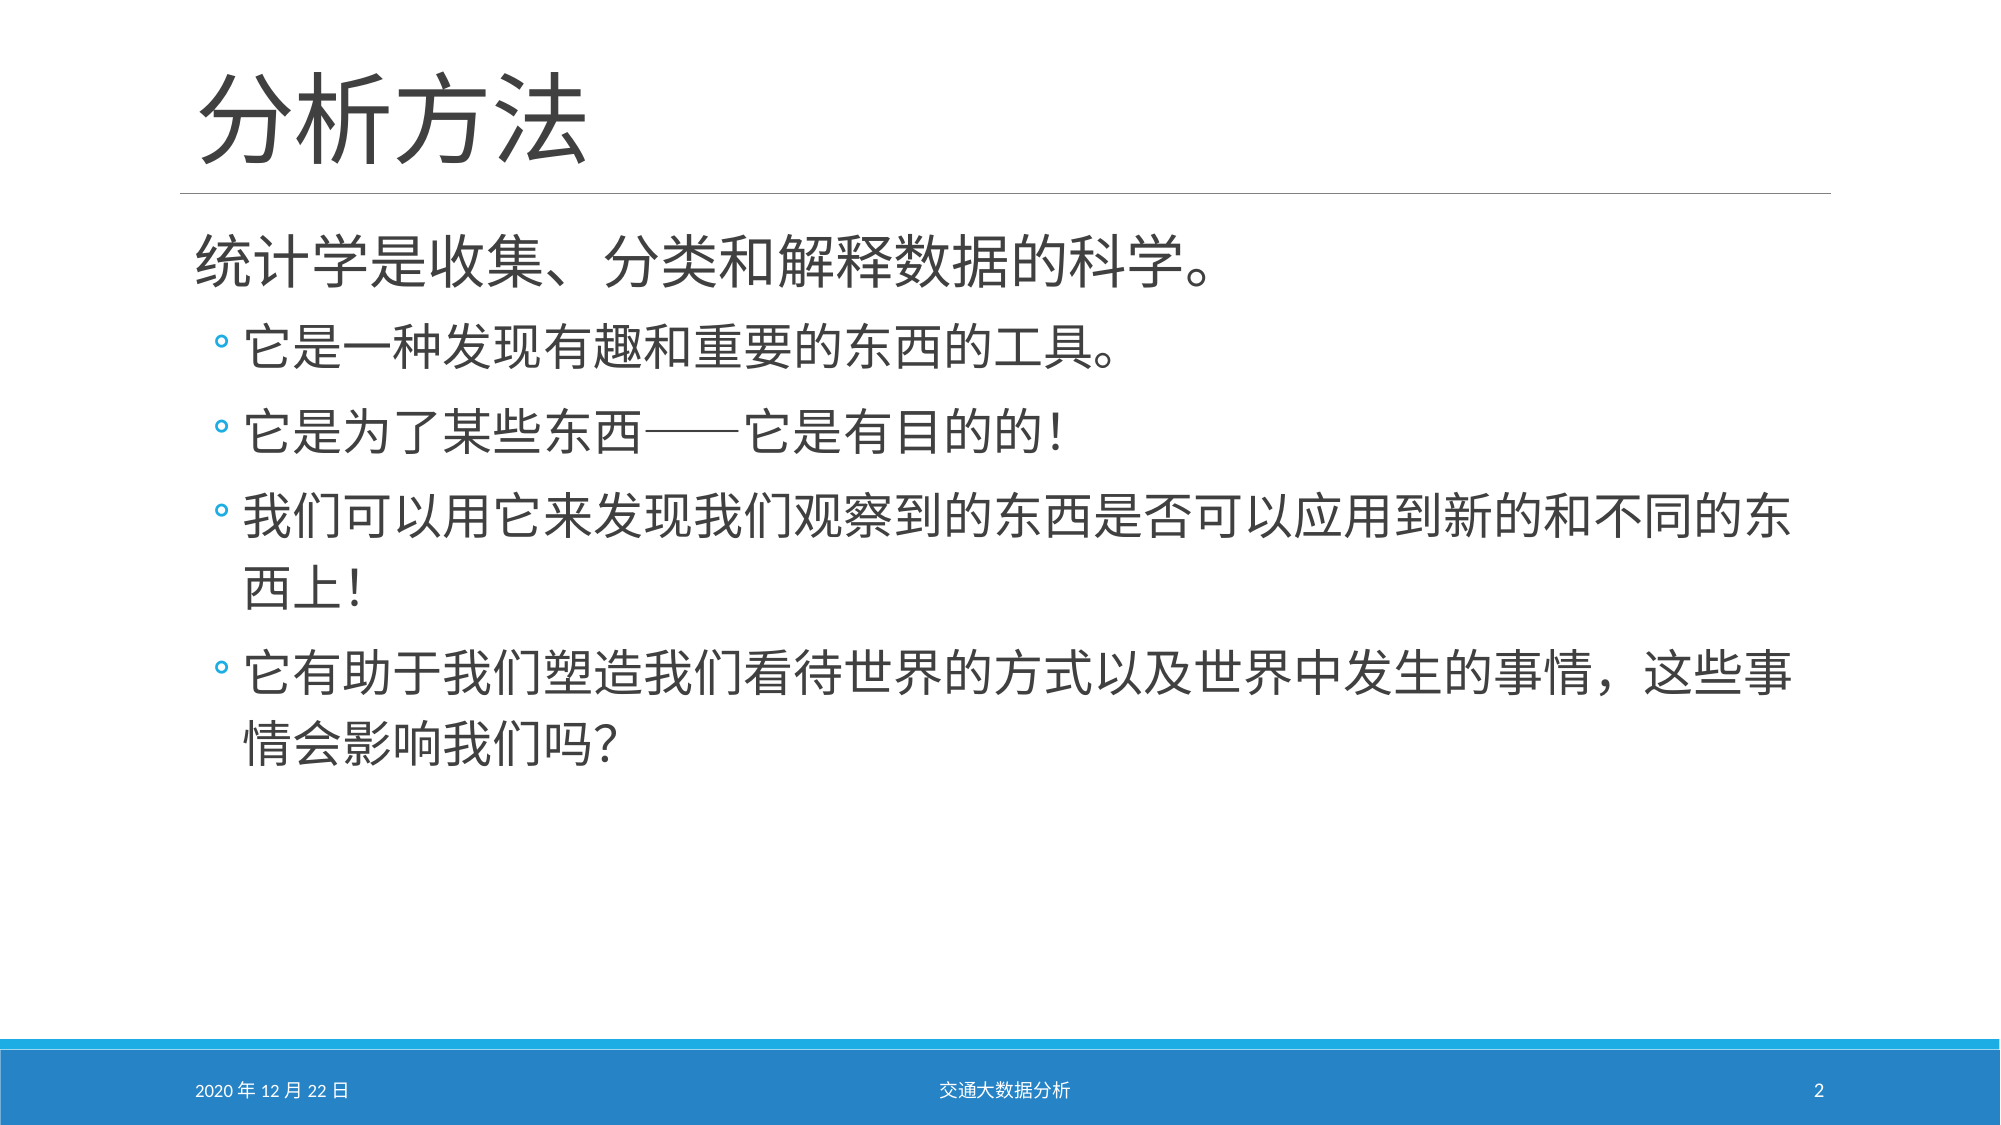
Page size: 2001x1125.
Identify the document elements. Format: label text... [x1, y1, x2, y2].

list 统计学是收集、分类和解释数据的科学。 它是一种发现有趣和重要的东西的工具。 它是为了某些东西——它是有目的的！ 我们可以用它来发现我们观察到的东西是否可以应用到新的和不同的东西上！ 它有助于我们塑造我们看待世界的方式以及世界中发生的事情，这些事情会影响我们吗？ [179, 203, 1830, 1034]
title 分析方法 [179, 20, 1830, 185]
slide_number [179, 1059, 586, 1120]
footer 交通大数据分析 [609, 1059, 1401, 1120]
slide_number 2 [1624, 1059, 1840, 1120]
